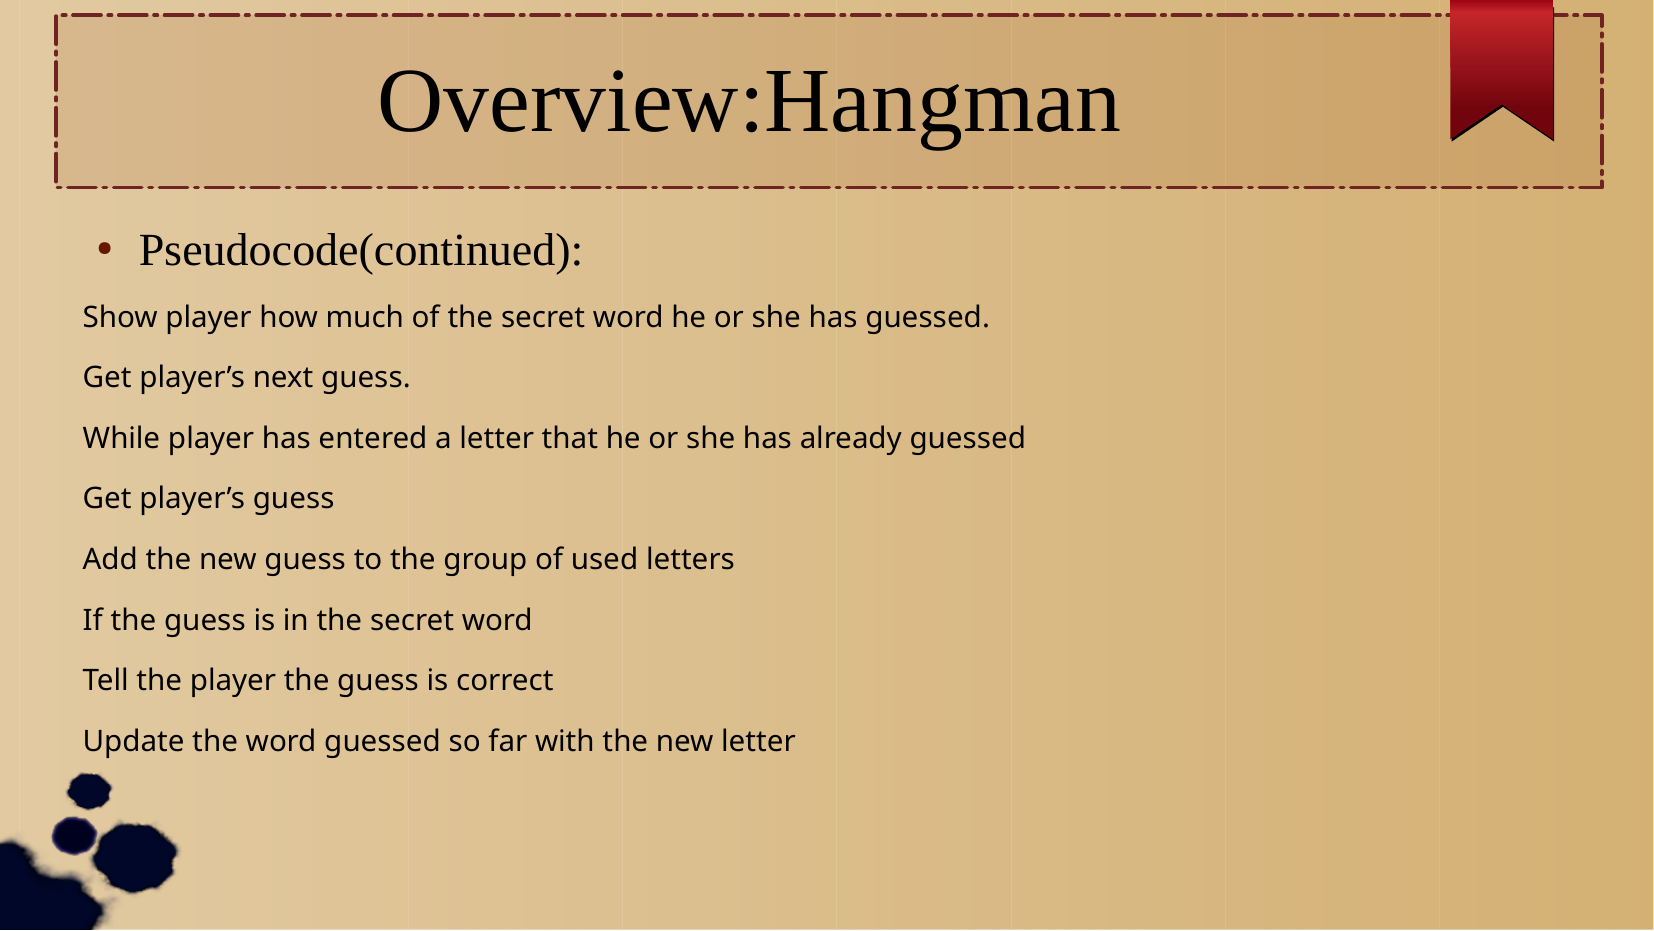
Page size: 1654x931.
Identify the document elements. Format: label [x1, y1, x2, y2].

title [59, 12, 1441, 189]
list [82, 224, 1571, 764]
